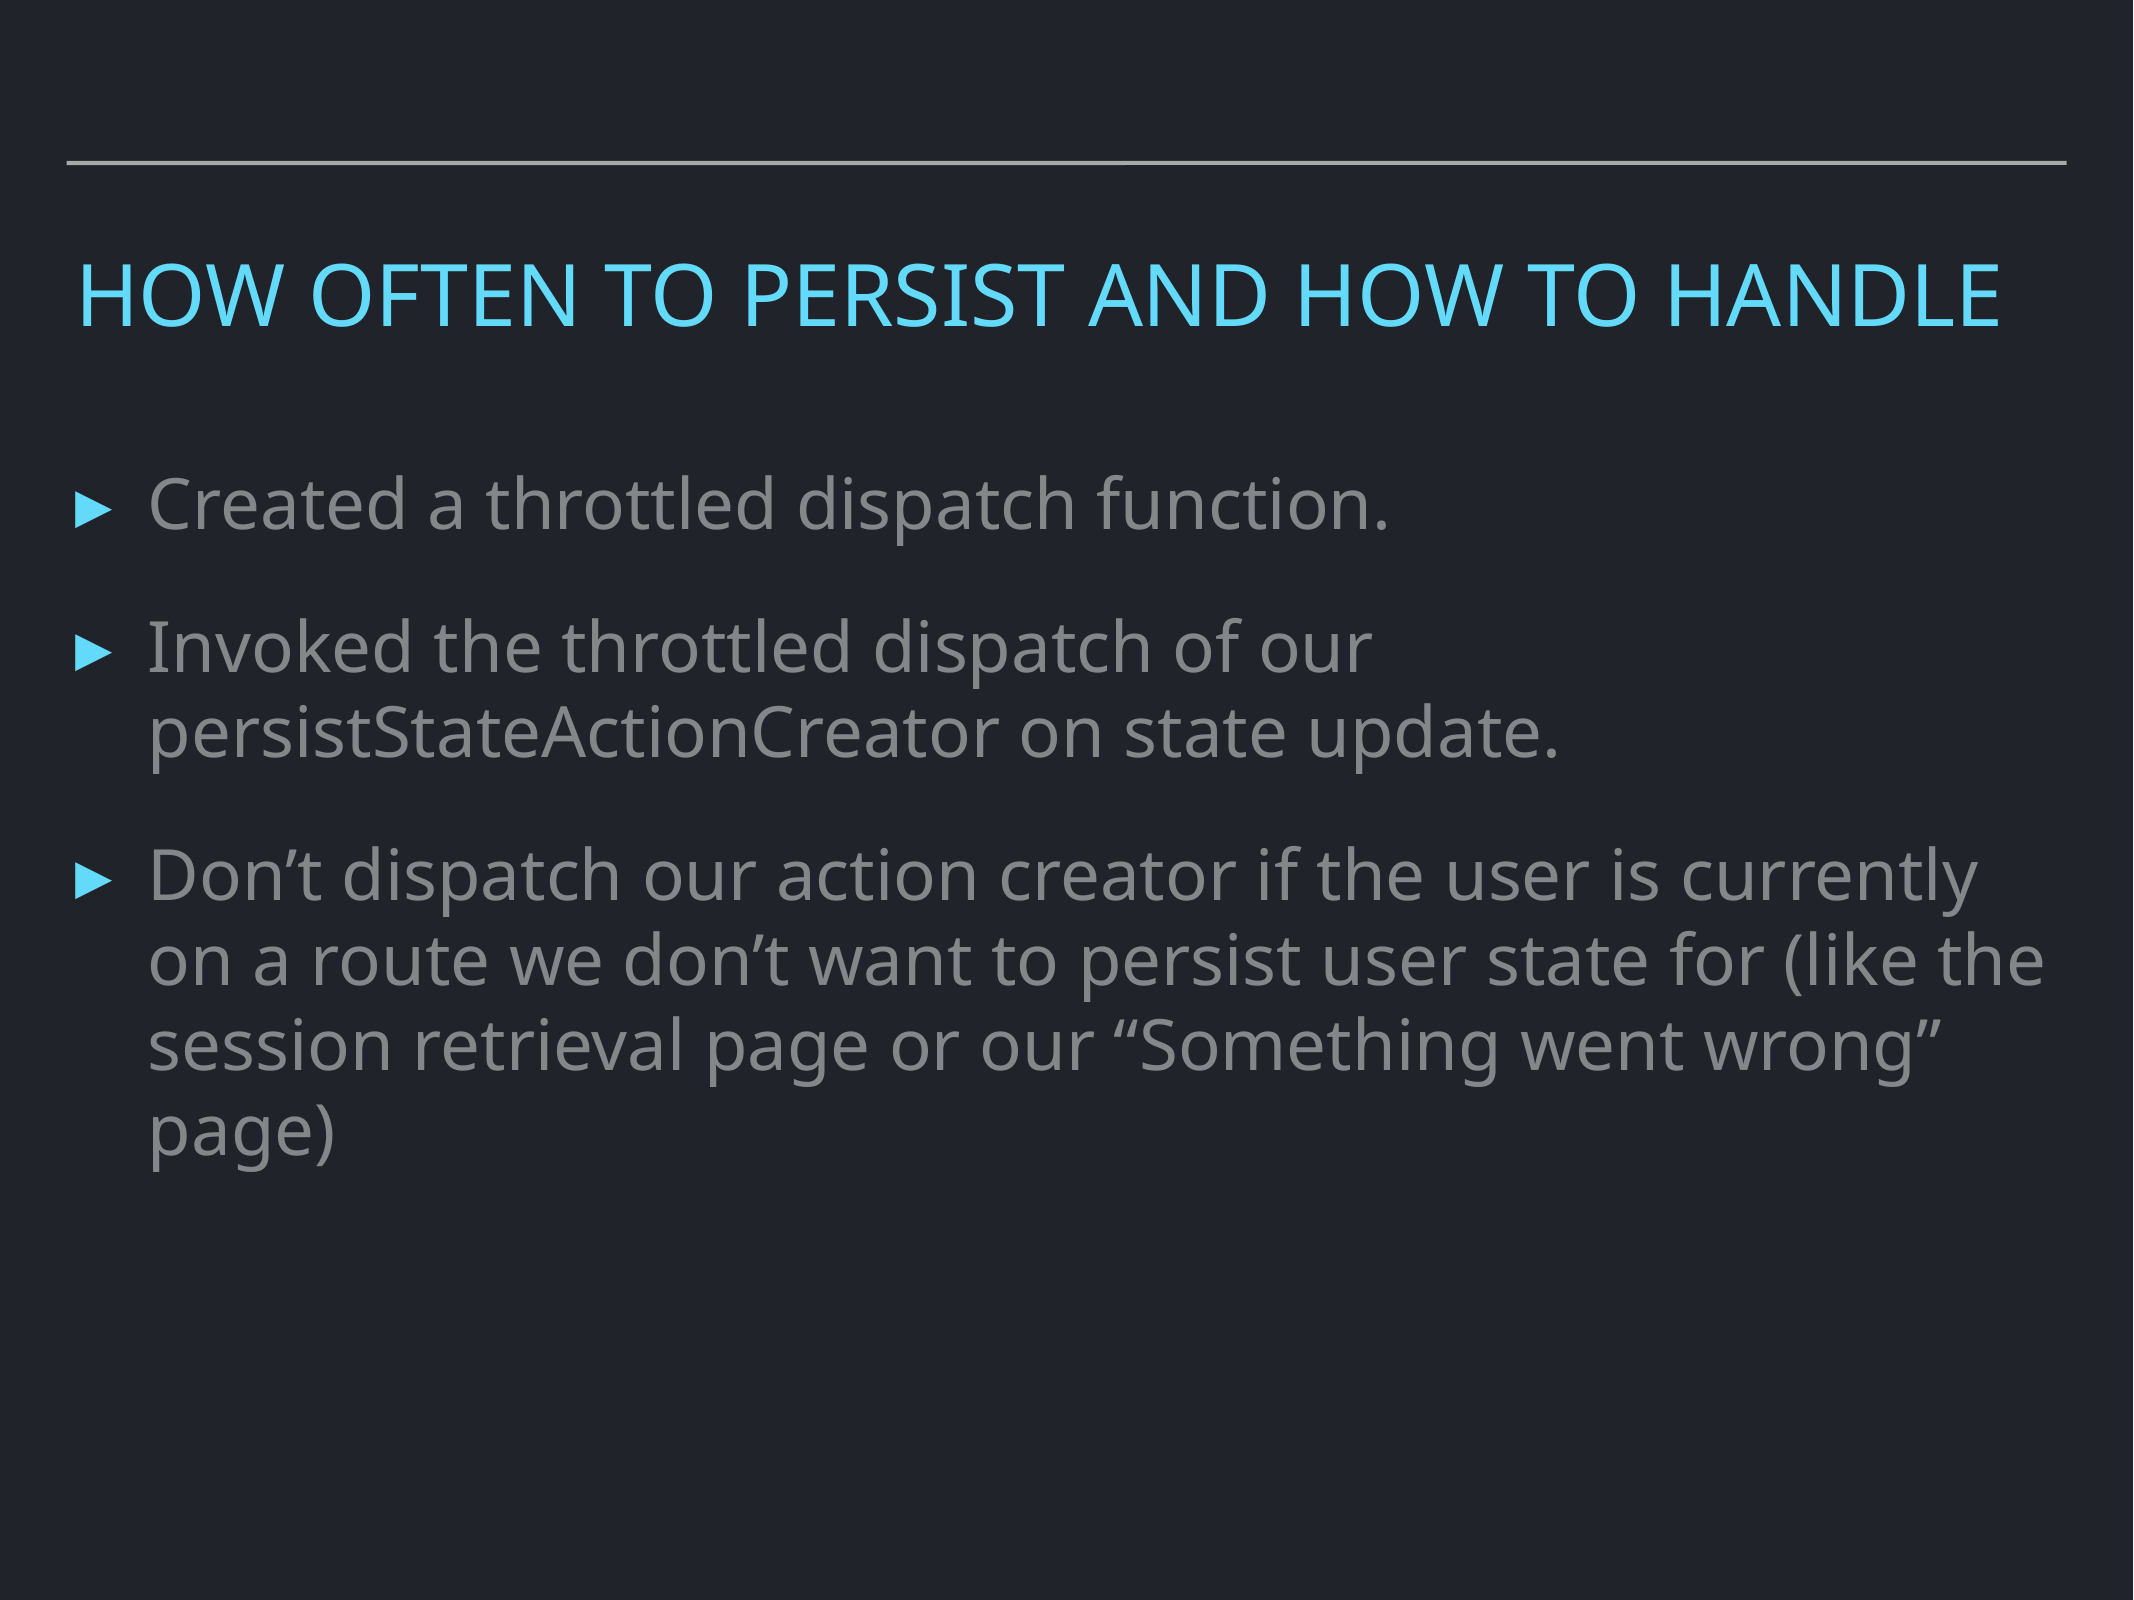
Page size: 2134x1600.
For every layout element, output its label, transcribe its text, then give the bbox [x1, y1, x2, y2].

list Created a throttled dispatch function. Invoked the throttled dispatch of our persistStateActionCreator on state update. Don’t dispatch our action creator if the user is currently on a route we don’t want to persist user state for (like the session retrieval page or our “Something went wrong” page) [66, 449, 2068, 1453]
title How often to persist and how to handle [66, 251, 2068, 372]
